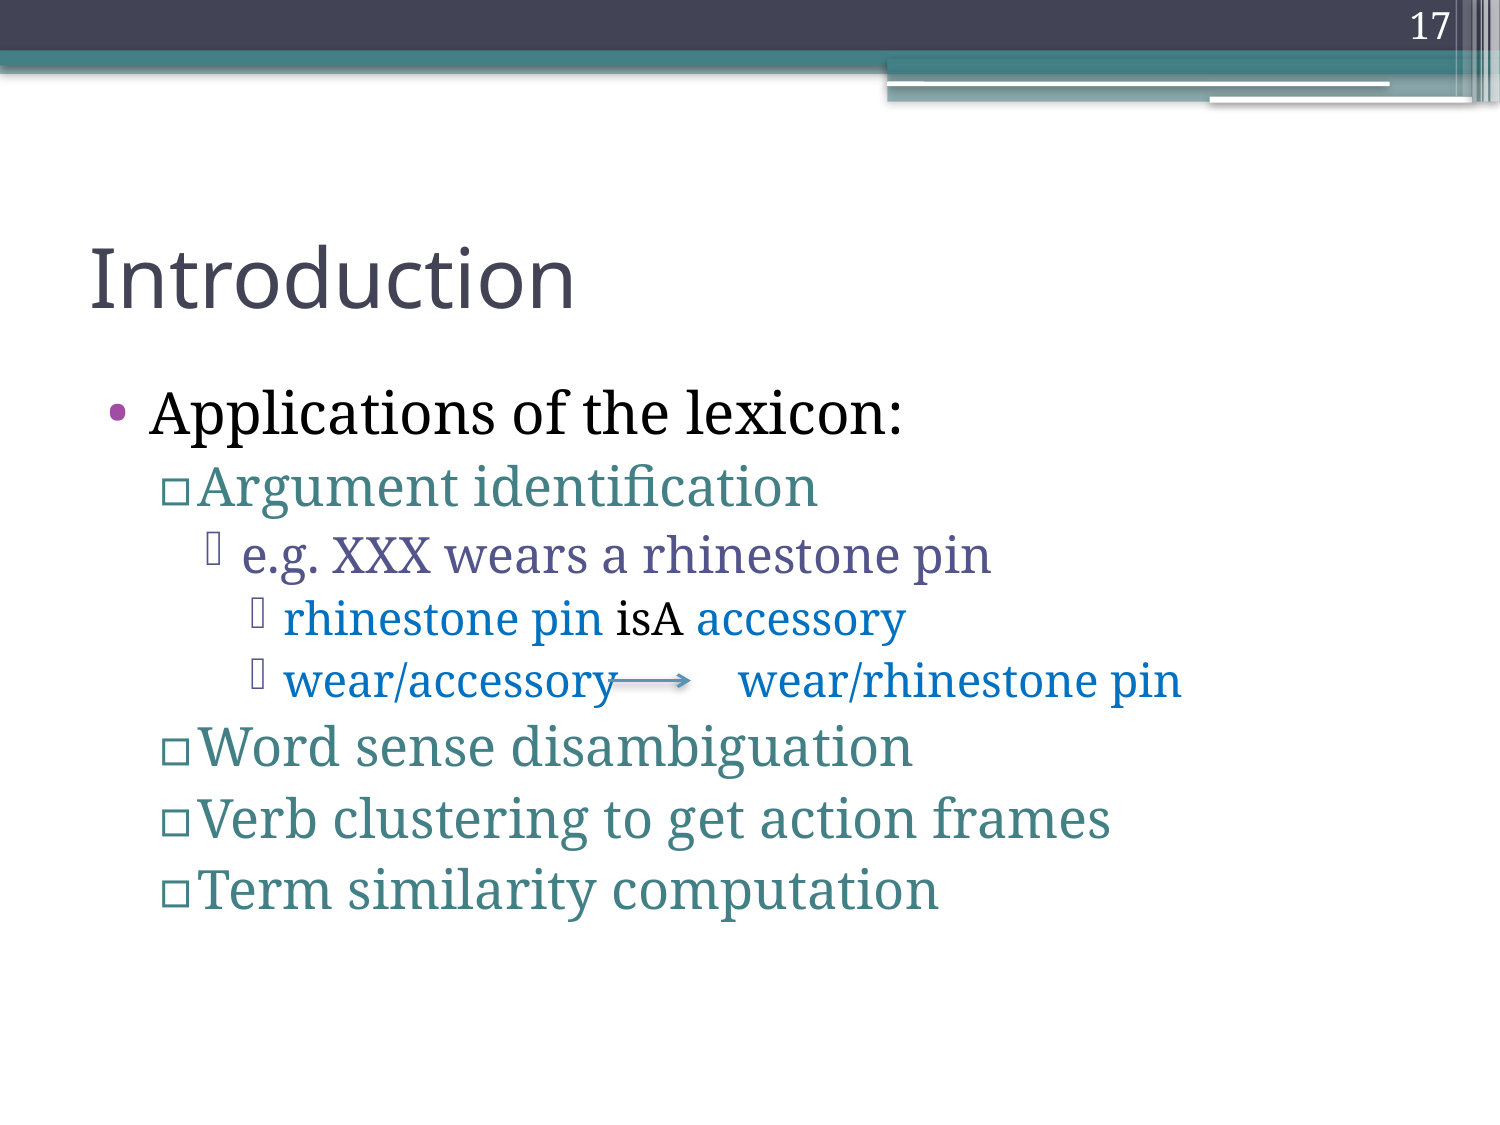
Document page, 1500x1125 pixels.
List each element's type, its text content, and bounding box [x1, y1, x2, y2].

slide_number 16 [1341, 0, 1466, 61]
title Introduction [75, 187, 1425, 363]
list Applications of the lexicon: Argument identification e.g. XXX wears a rhinestone pin rhinestone pin isA accessory wear/accessory wear/rhinestone pin Word sense disambiguation Verb clustering to get action frames Term similarity computation [75, 368, 1425, 1079]
